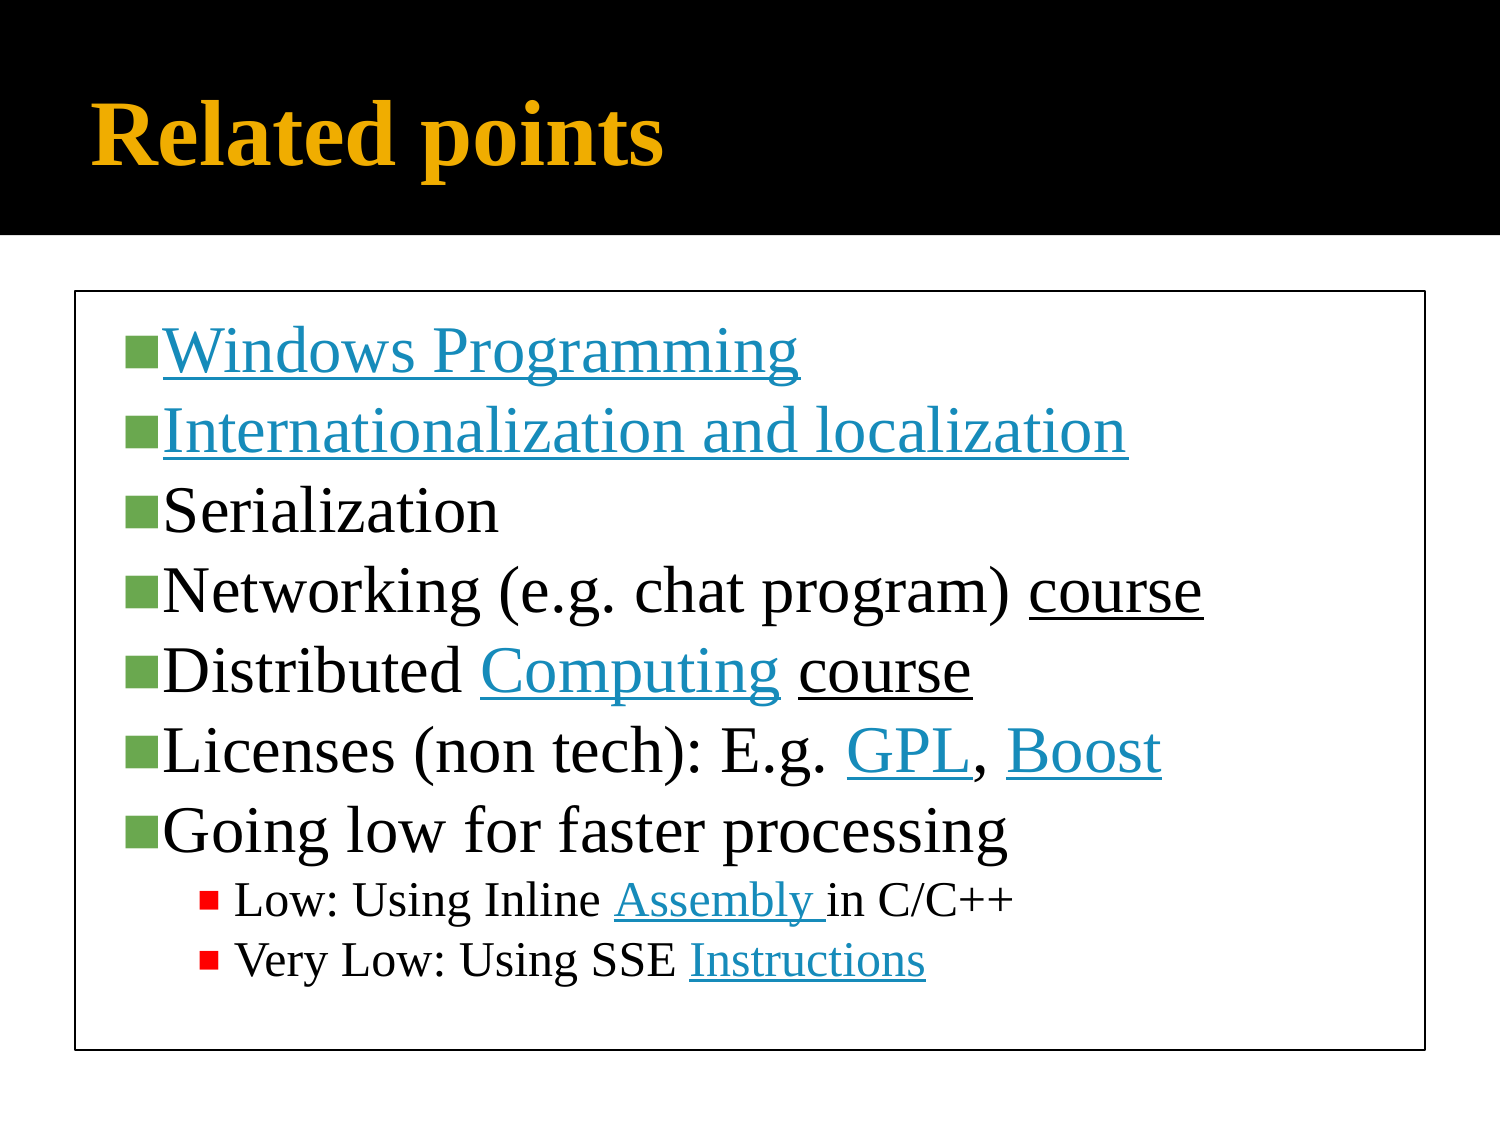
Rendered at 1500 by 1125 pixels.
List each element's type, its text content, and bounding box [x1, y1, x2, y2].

title Related points [75, 25, 1425, 231]
list Windows Programming Internationalization and localization Serialization Networking (e.g. chat program) course Distributed Computing course Licenses (non tech): E.g. GPL, Boost Going low for faster processing Low: Using Inline Assembly in C/C++ Very Low: Using SSE Instructions [74, 290, 1426, 1051]
